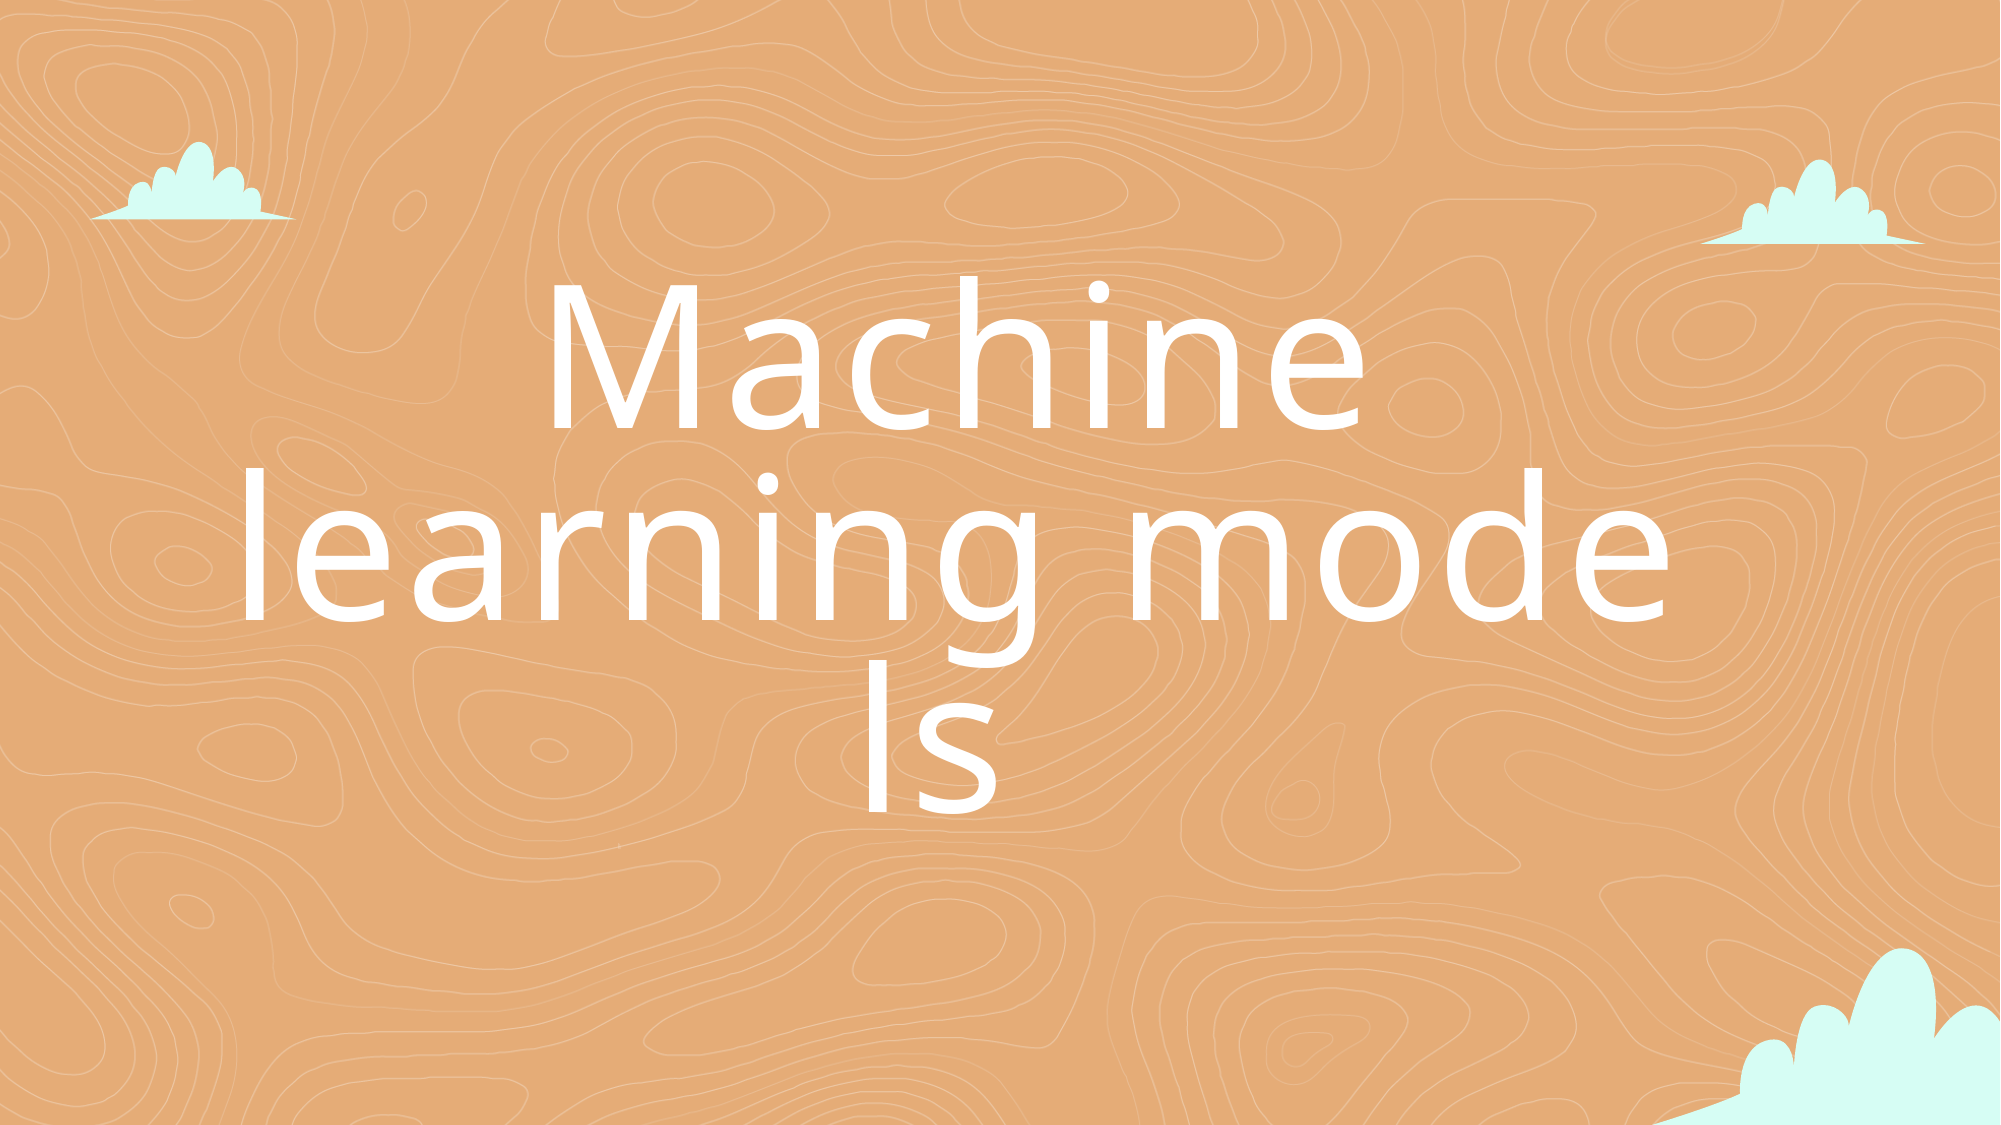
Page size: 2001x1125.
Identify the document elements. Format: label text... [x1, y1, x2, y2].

title Machine learning models [186, 380, 1730, 745]
